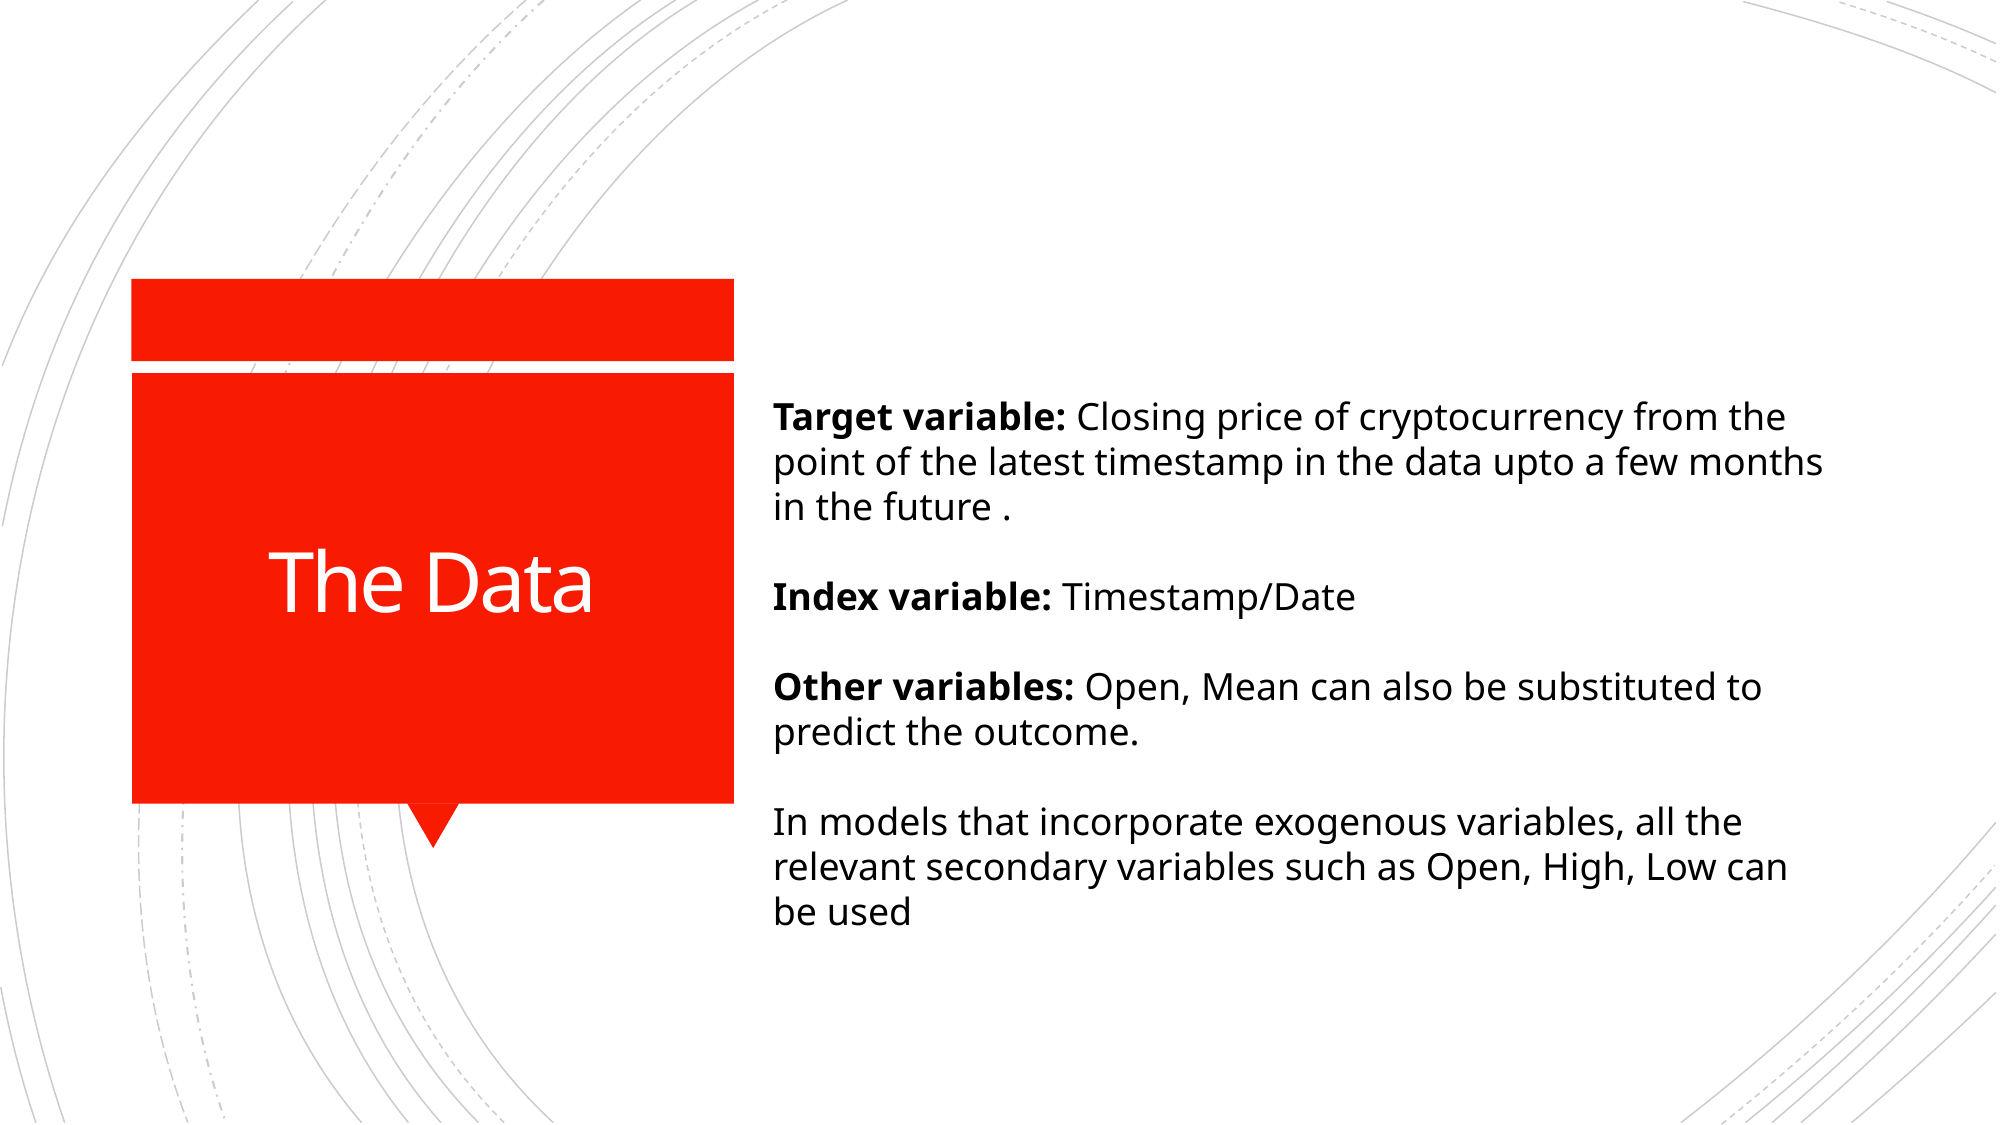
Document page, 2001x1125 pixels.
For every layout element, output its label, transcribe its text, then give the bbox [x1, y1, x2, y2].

text_box Target variable: Closing price of cryptocurrency from the point of the latest timestamp in the data upto a few months in the future . Index variable: Timestamp/Date Other variables: Open, Mean can also be substituted to predict the outcome. In models that incorporate exogenous variables, all the relevant secondary variables such as Open, High, Low can be used [758, 385, 1855, 941]
title The Data [145, 385, 720, 789]
